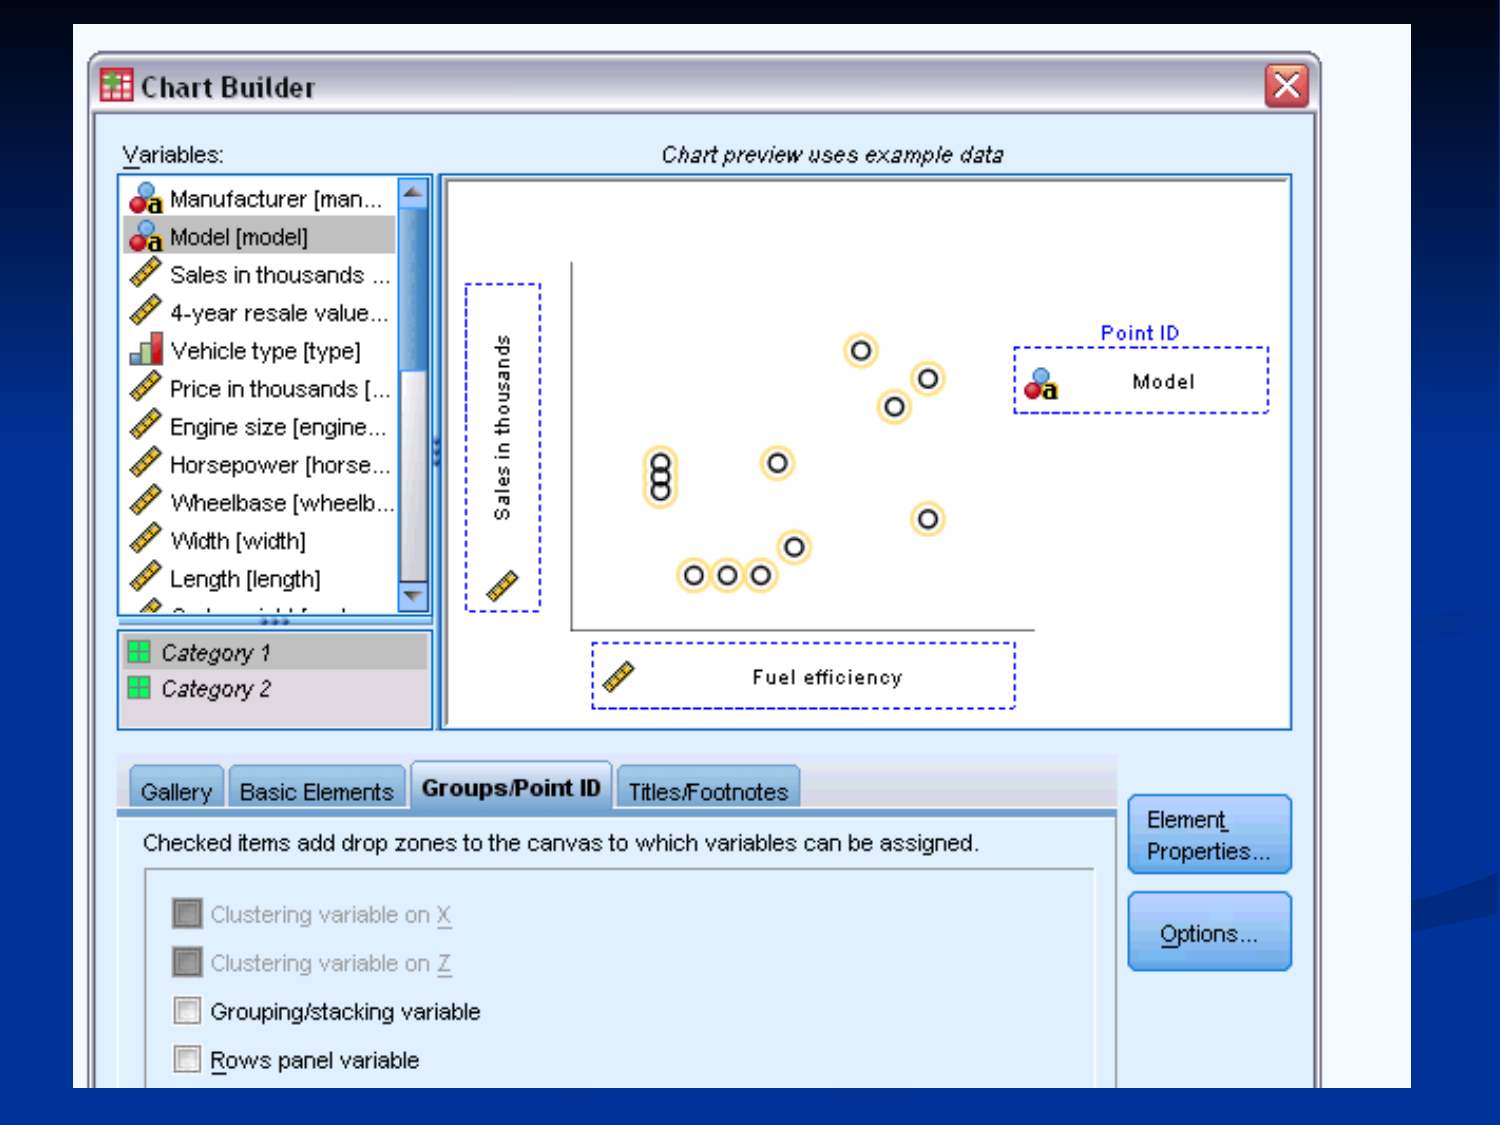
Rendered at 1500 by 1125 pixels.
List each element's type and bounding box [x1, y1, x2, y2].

picture [73, 24, 1411, 1088]
